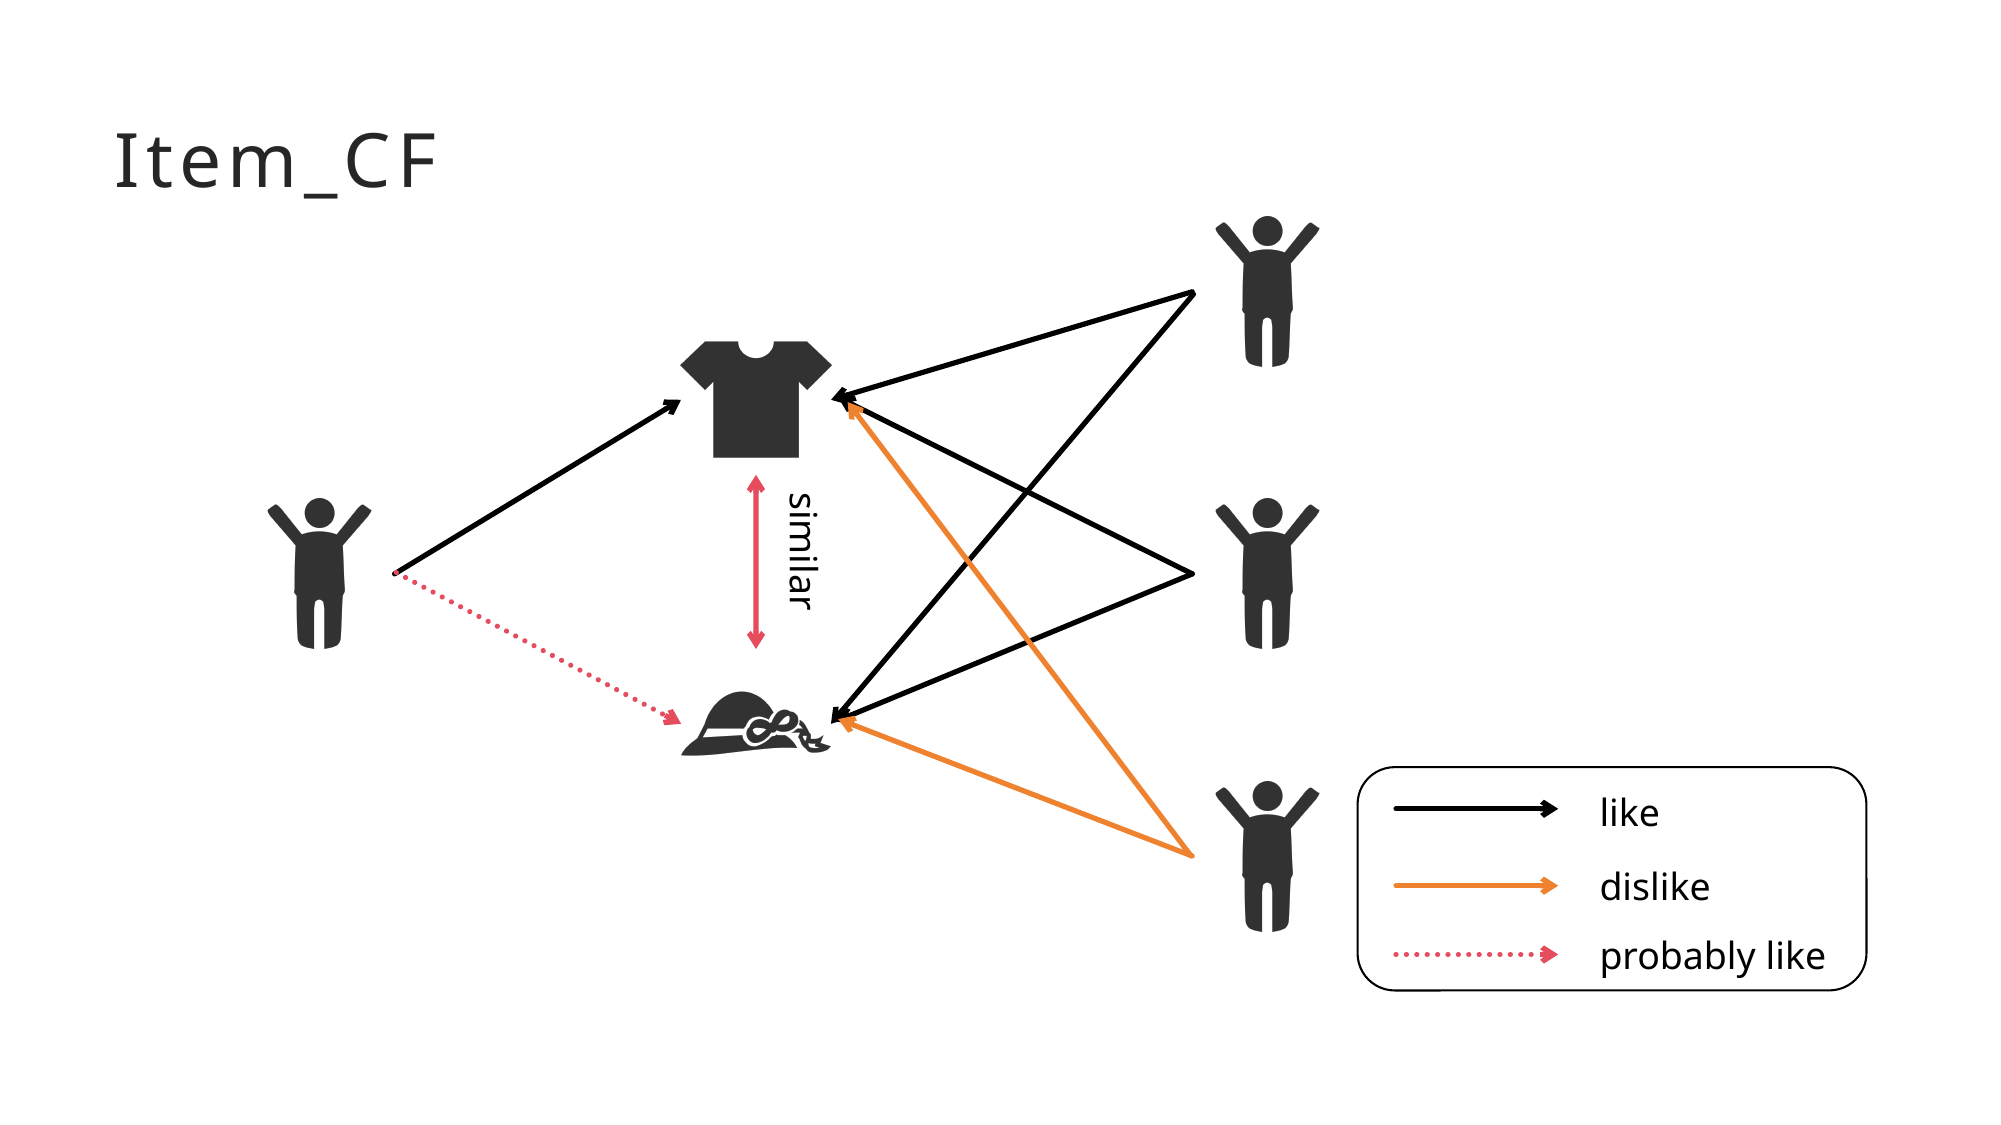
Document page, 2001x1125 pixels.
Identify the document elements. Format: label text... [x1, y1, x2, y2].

picture [1194, 498, 1343, 650]
text_box probably like [1584, 924, 2000, 984]
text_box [394, 399, 682, 575]
picture [1191, 780, 1343, 932]
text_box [837, 718, 847, 857]
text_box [395, 572, 682, 725]
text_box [847, 401, 1192, 857]
text_box dislike [1584, 855, 2000, 916]
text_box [835, 573, 847, 722]
text_box like [1584, 781, 2000, 841]
text_box similar [774, 477, 830, 648]
text_box [1356, 766, 1868, 992]
picture [1191, 216, 1343, 368]
picture [680, 324, 830, 476]
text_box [837, 396, 1193, 575]
picture [244, 498, 395, 650]
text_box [830, 293, 1194, 725]
picture [680, 648, 832, 800]
title Item_CF [99, 99, 1900, 216]
